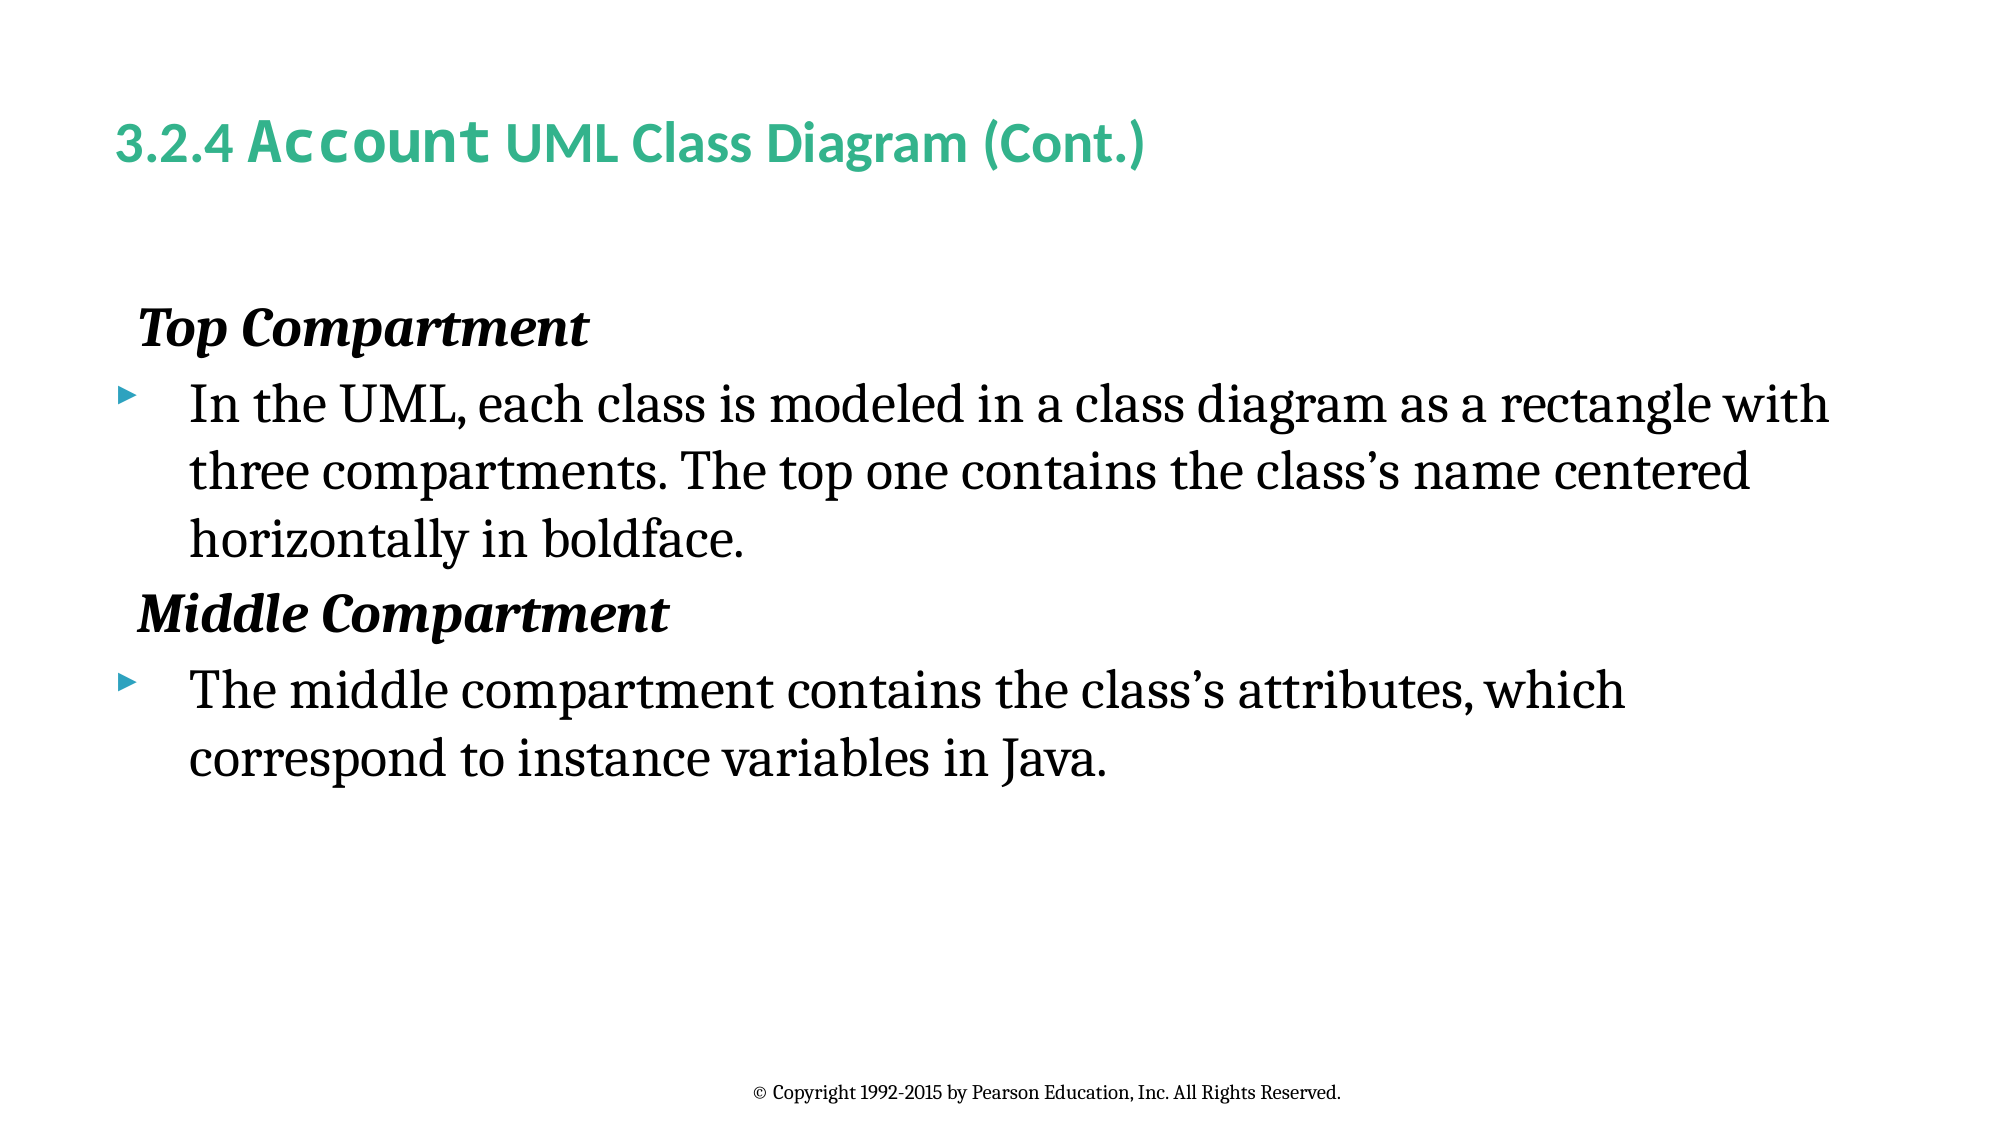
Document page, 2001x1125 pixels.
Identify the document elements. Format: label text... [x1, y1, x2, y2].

footer © Copyright 1992-2015 by Pearson Education, Inc. All Rights Reserved. [736, 1051, 1892, 1112]
title 3.2.4 Account UML Class Diagram (Cont.) [99, 45, 1900, 233]
list Top Compartment In the UML, each class is modeled in a class diagram as a rectangle with three compartments. The top one contains the class’s name centered horizontally in boldface. Middle Compartment The middle compartment contains the class’s attributes, which correspond to instance variables in Java. [99, 282, 1892, 1025]
